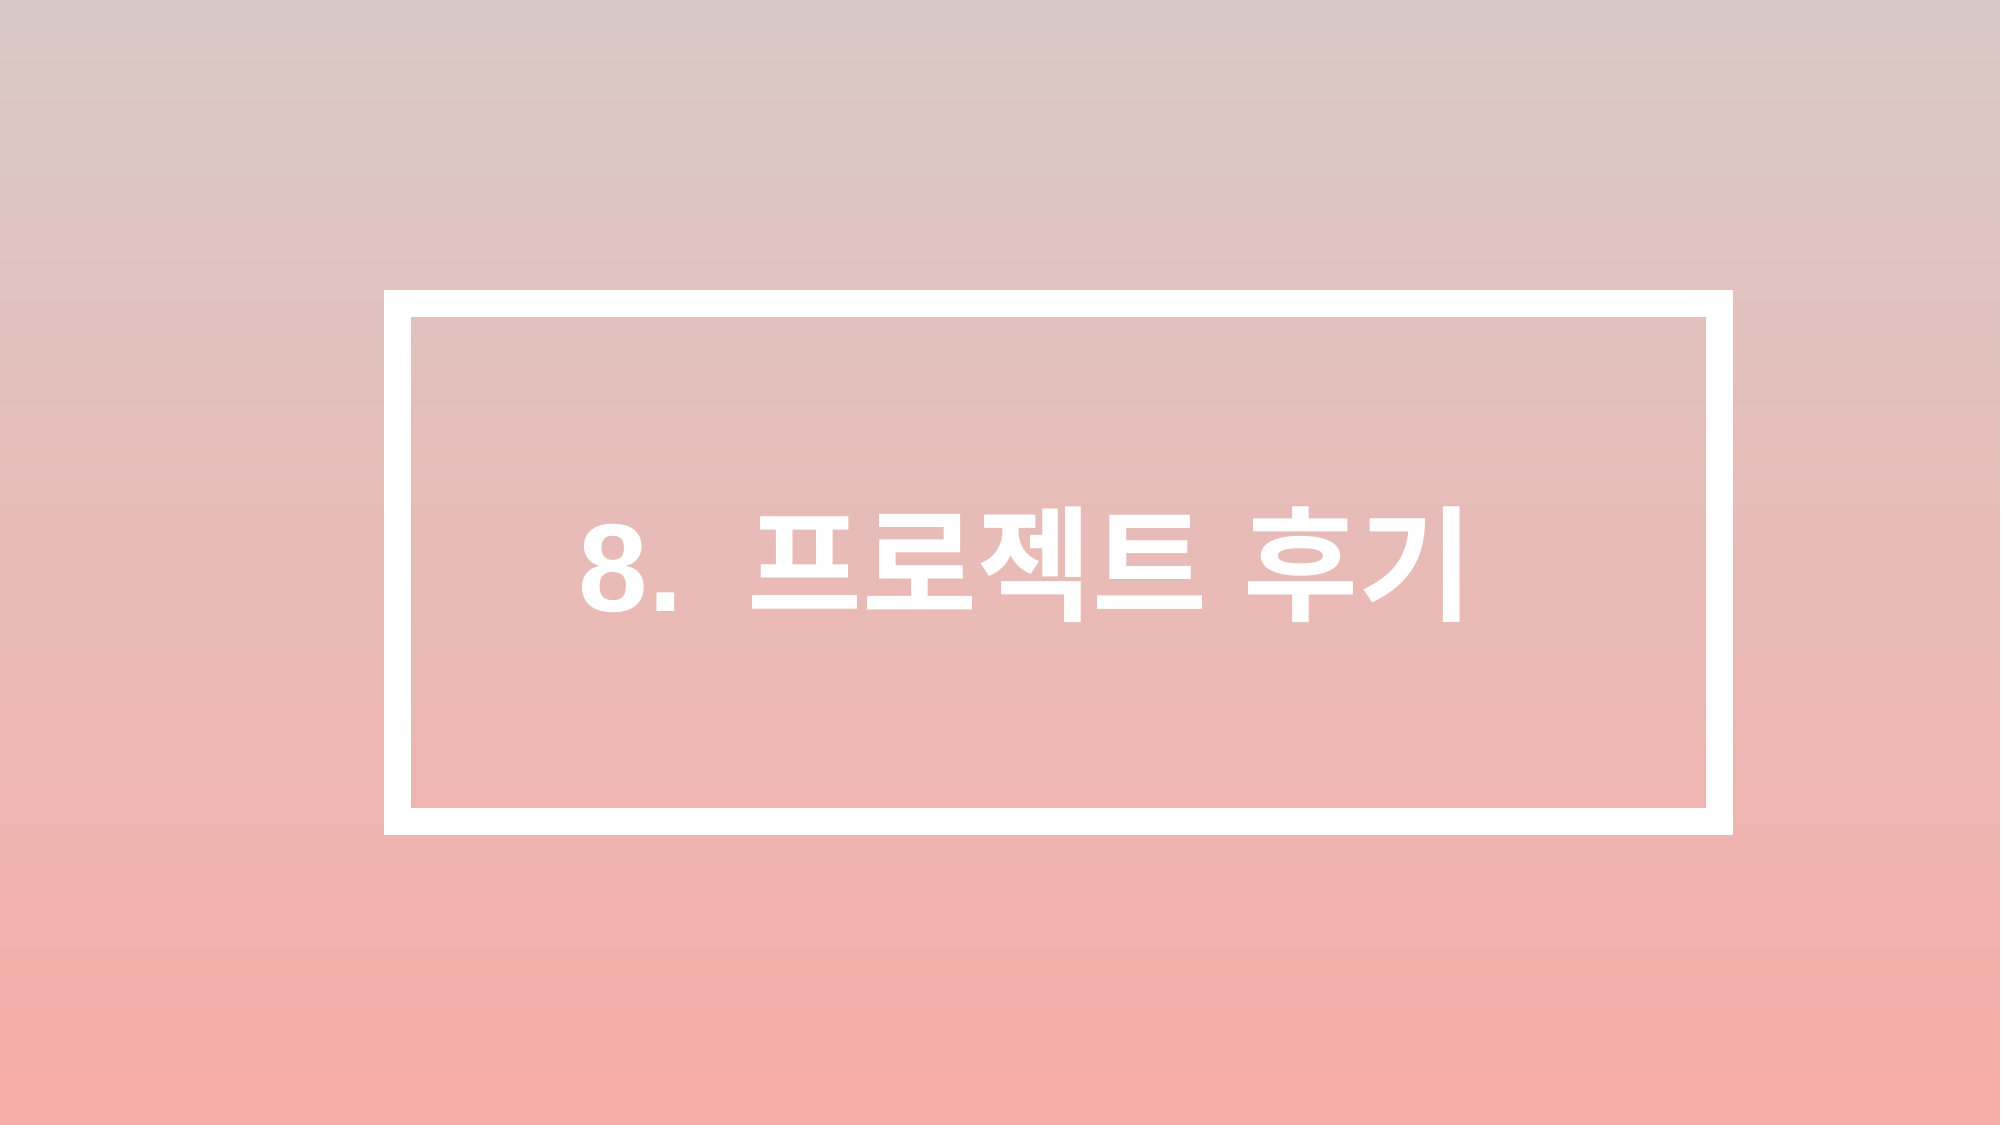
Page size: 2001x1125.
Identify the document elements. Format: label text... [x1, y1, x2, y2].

text_box 8. 프로젝트 후기 [525, 479, 1527, 644]
text_box [397, 302, 1721, 823]
